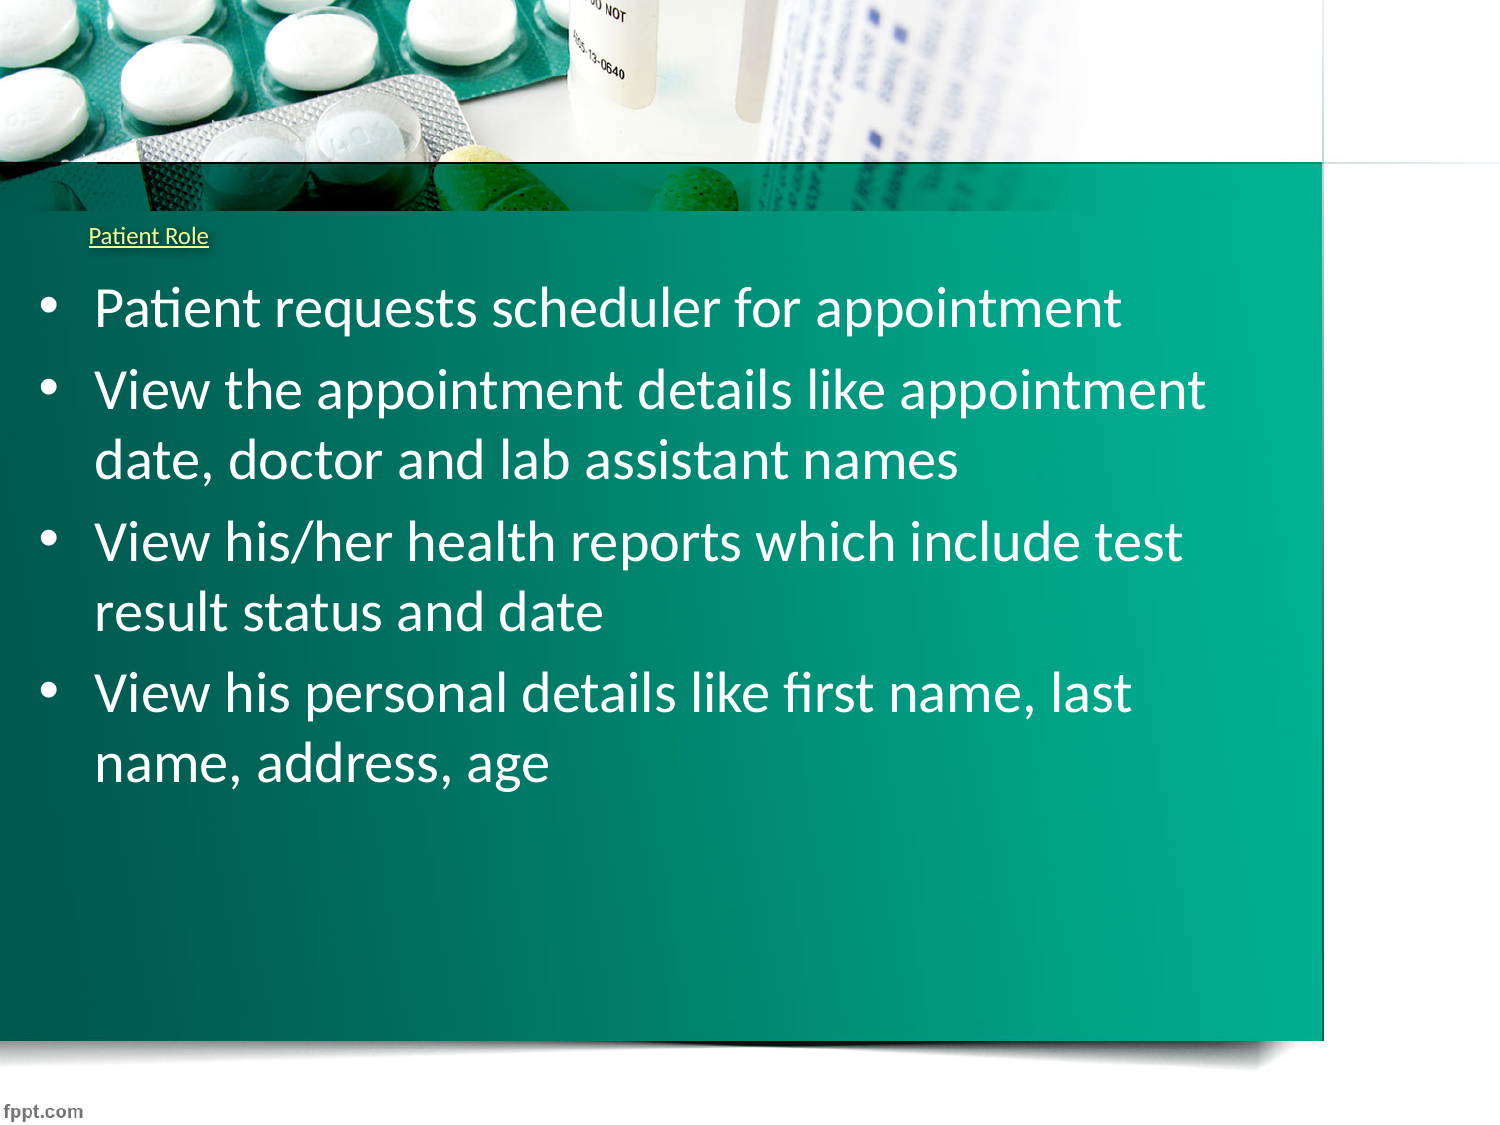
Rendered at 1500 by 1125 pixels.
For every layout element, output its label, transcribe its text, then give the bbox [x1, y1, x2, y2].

picture [0, 0, 1500, 1125]
list Patient requests scheduler for appointment View the appointment details like appointment date, doctor and lab assistant names View his/her health reports which include test result status and date View his personal details like first name, last name, address, age [23, 261, 1277, 964]
title Patient Role [73, 211, 1424, 287]
